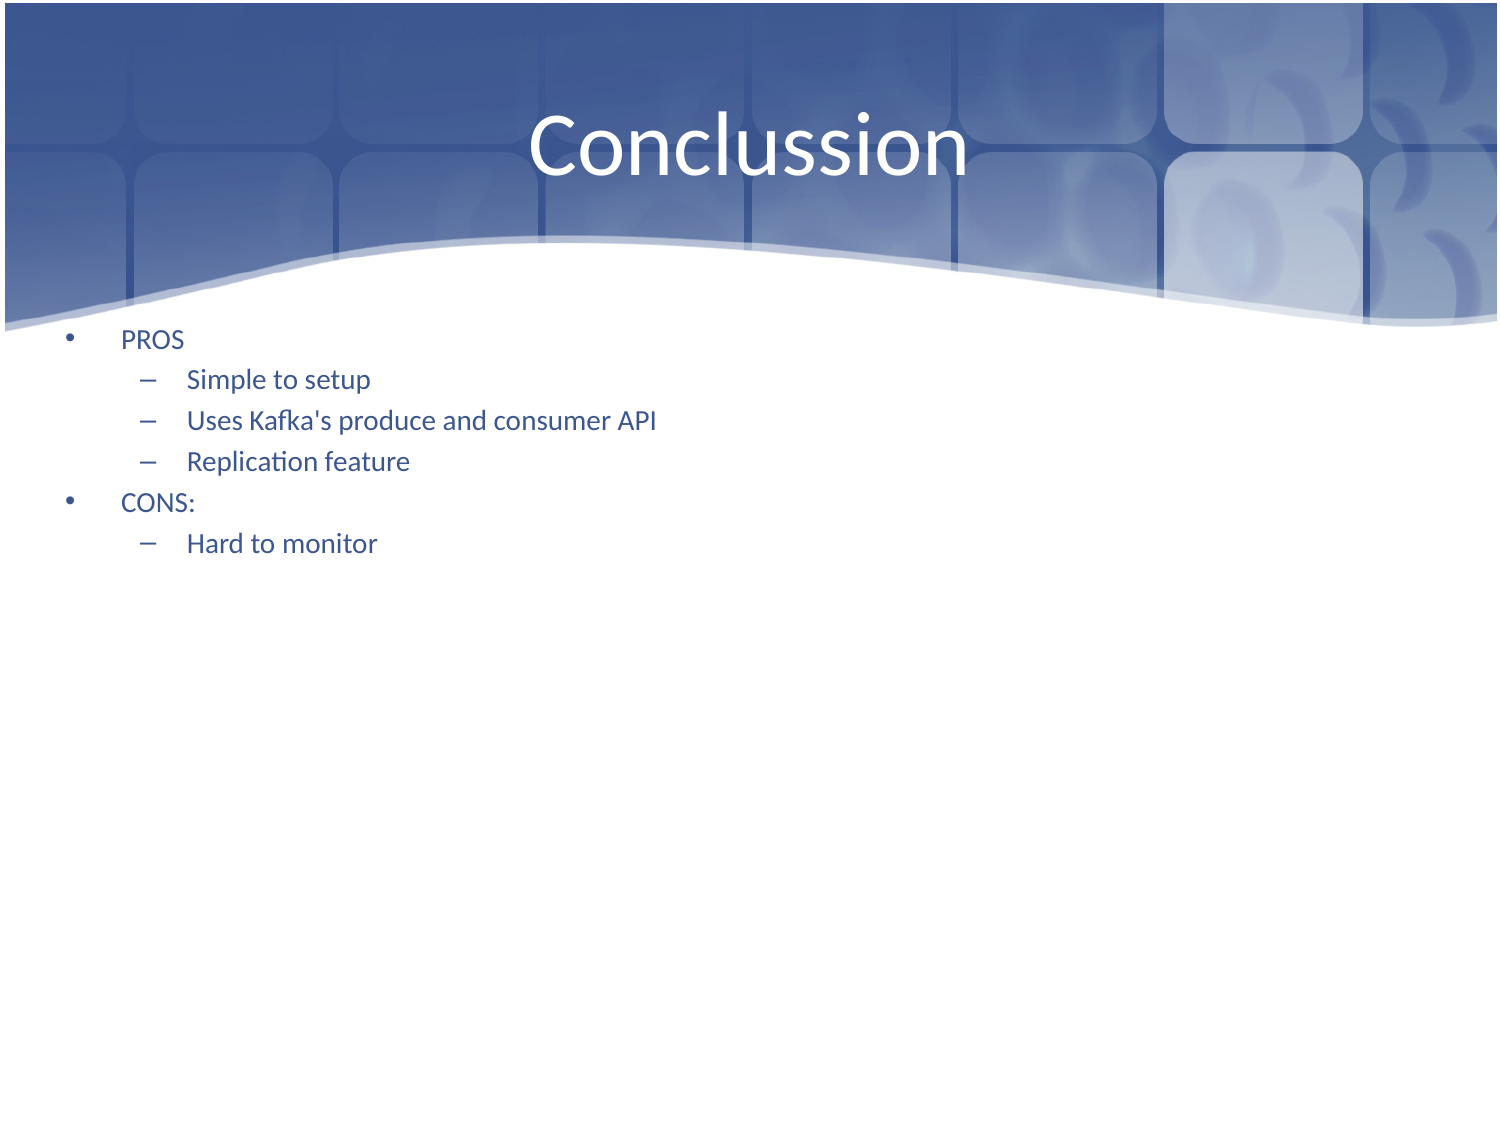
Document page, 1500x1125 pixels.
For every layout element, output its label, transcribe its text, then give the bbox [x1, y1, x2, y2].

title Conclussion [74, 44, 1426, 233]
picture [0, 0, 1500, 1125]
list PROS Simple to setup Uses Kafka's produce and consumer API Replication feature CONS: Hard to monitor [49, 312, 1451, 838]
